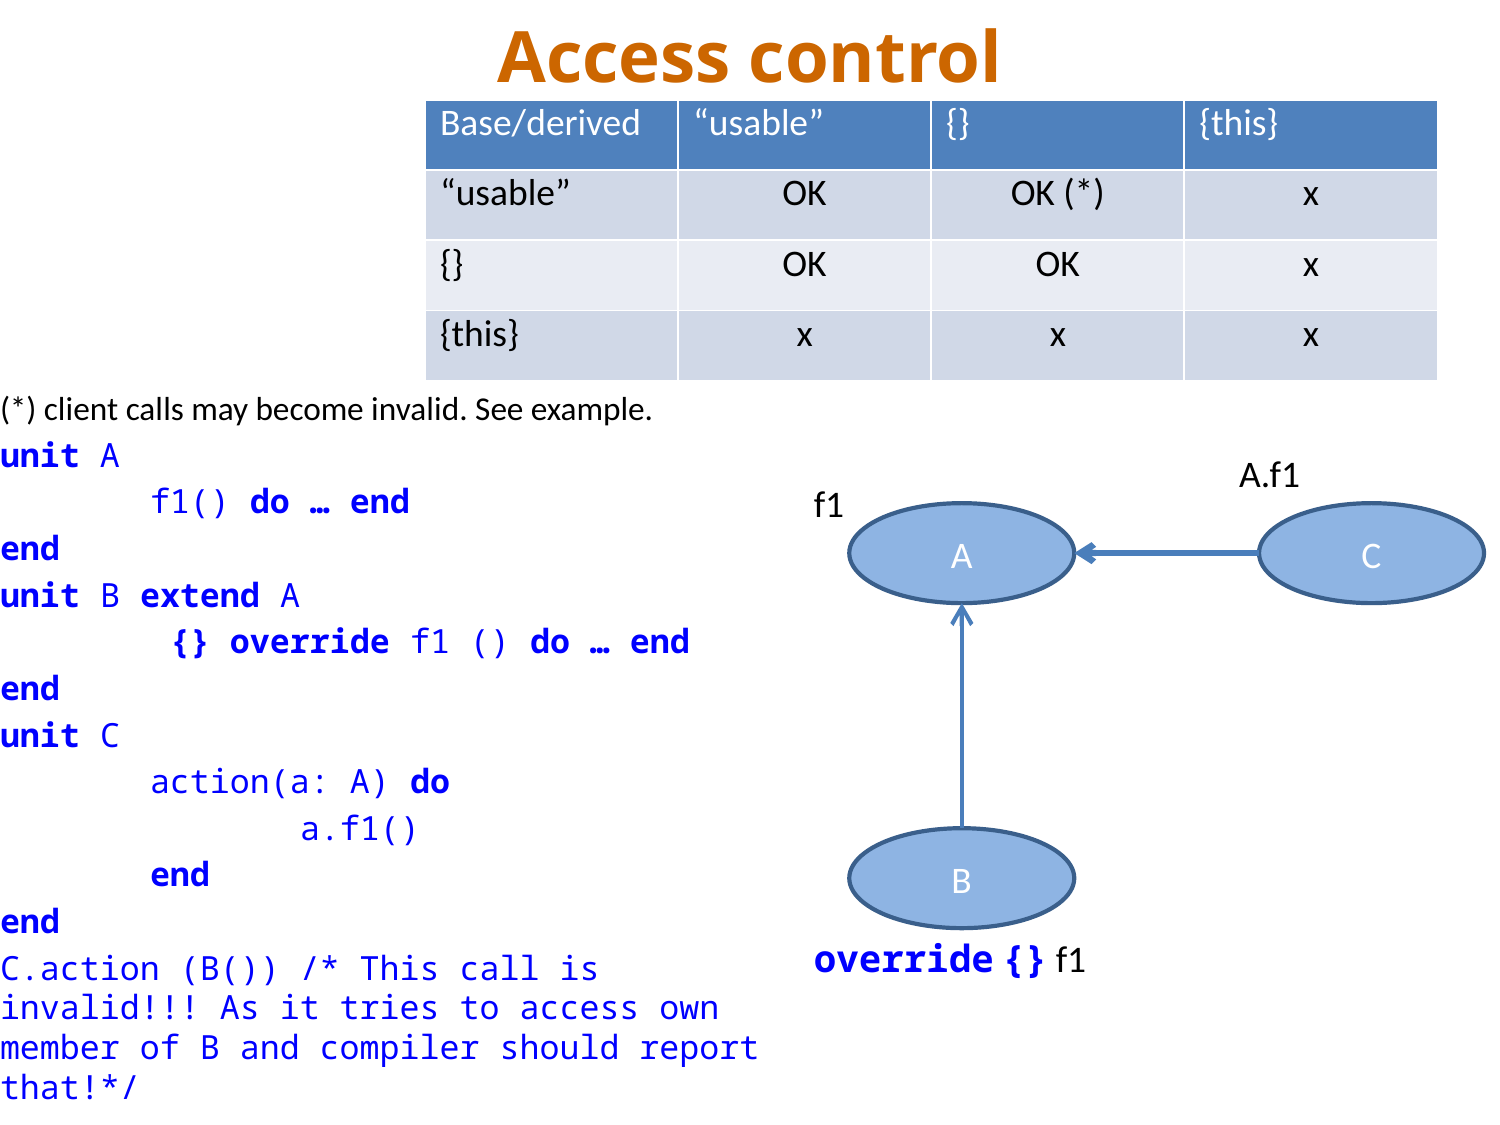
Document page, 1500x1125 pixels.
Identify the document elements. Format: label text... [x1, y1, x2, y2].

table_cell OK [932, 241, 1183, 310]
table_cell OK [679, 241, 930, 310]
table_cell x [679, 311, 930, 380]
table_header {this} [1185, 101, 1437, 169]
table_header “usable” [679, 101, 930, 169]
list (*) client calls may become invalid. See example. unit A f1() do … end end unit B extend A {} override f1 () do … end end unit C action(a: A) do a.f1() end end C.action (B()) /* This call is invalid!!! As it tries to access own member of B and compiler should report that!*/ [0, 387, 788, 1113]
table_cell {this} [426, 311, 677, 380]
table_cell OK (*) [932, 171, 1183, 239]
table_cell x [1185, 171, 1437, 239]
table_cell x [1185, 241, 1437, 310]
table_cell {} [426, 241, 677, 310]
table_cell OK [679, 171, 930, 239]
table_header {} [932, 101, 1183, 169]
table_header Base/derived [426, 101, 677, 169]
table_cell “usable” [426, 171, 677, 239]
title Access control [0, 0, 1500, 108]
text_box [798, 442, 1485, 989]
table_cell x [932, 311, 1183, 380]
table_cell x [1185, 311, 1437, 380]
